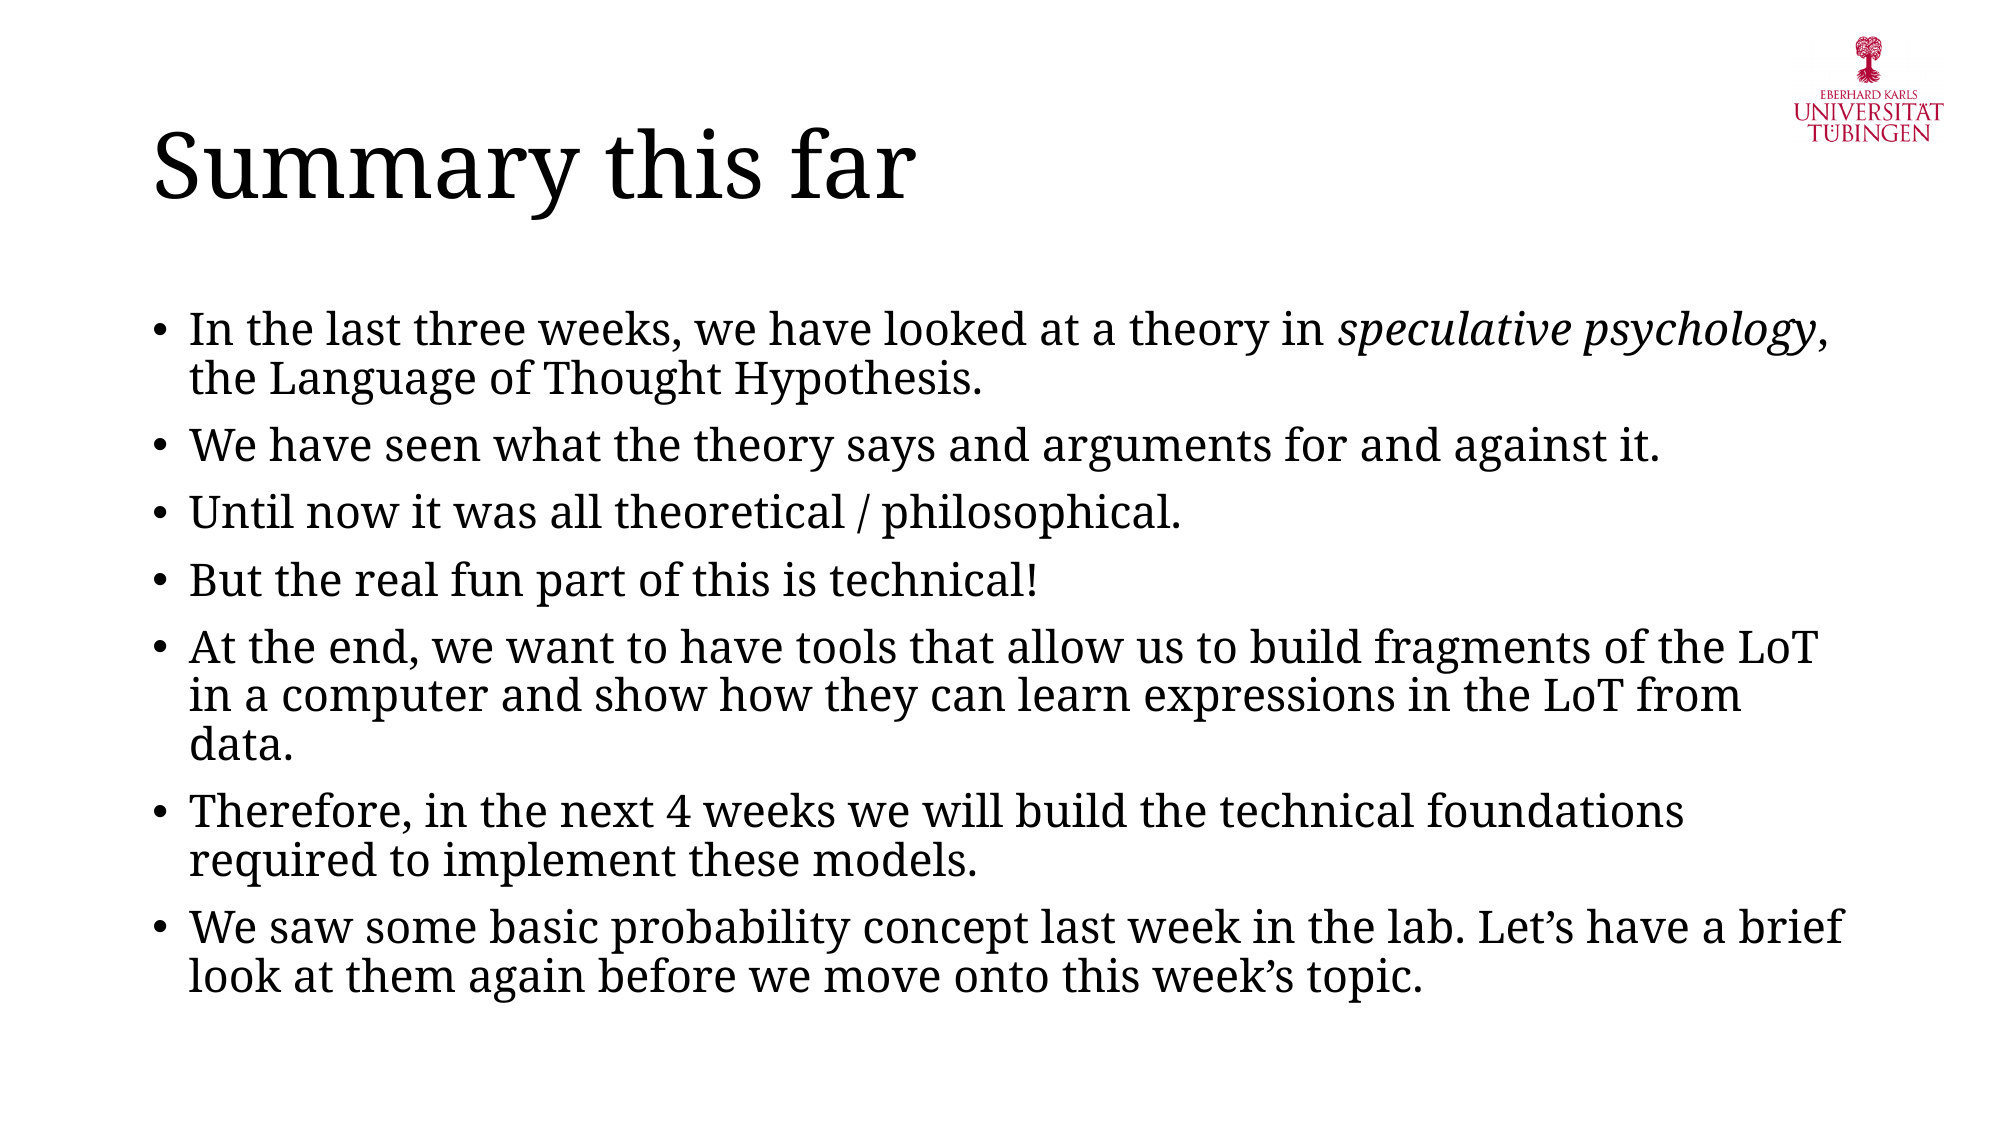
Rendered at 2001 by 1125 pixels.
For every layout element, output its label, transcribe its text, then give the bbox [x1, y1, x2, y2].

list In the last three weeks, we have looked at a theory in speculative psychology, the Language of Thought Hypothesis. We have seen what the theory says and arguments for and against it. Until now it was all theoretical / philosophical. But the real fun part of this is technical! At the end, we want to have tools that allow us to build fragments of the LoT in a computer and show how they can learn expressions in the LoT from data. Therefore, in the next 4 weeks we will build the technical foundations required to implement these models. We saw some basic probability concept last week in the lab. Let’s have a brief look at them again before we move onto this week’s topic. [137, 299, 1863, 1014]
picture [1790, 33, 1947, 145]
title Summary this far [137, 59, 1863, 278]
